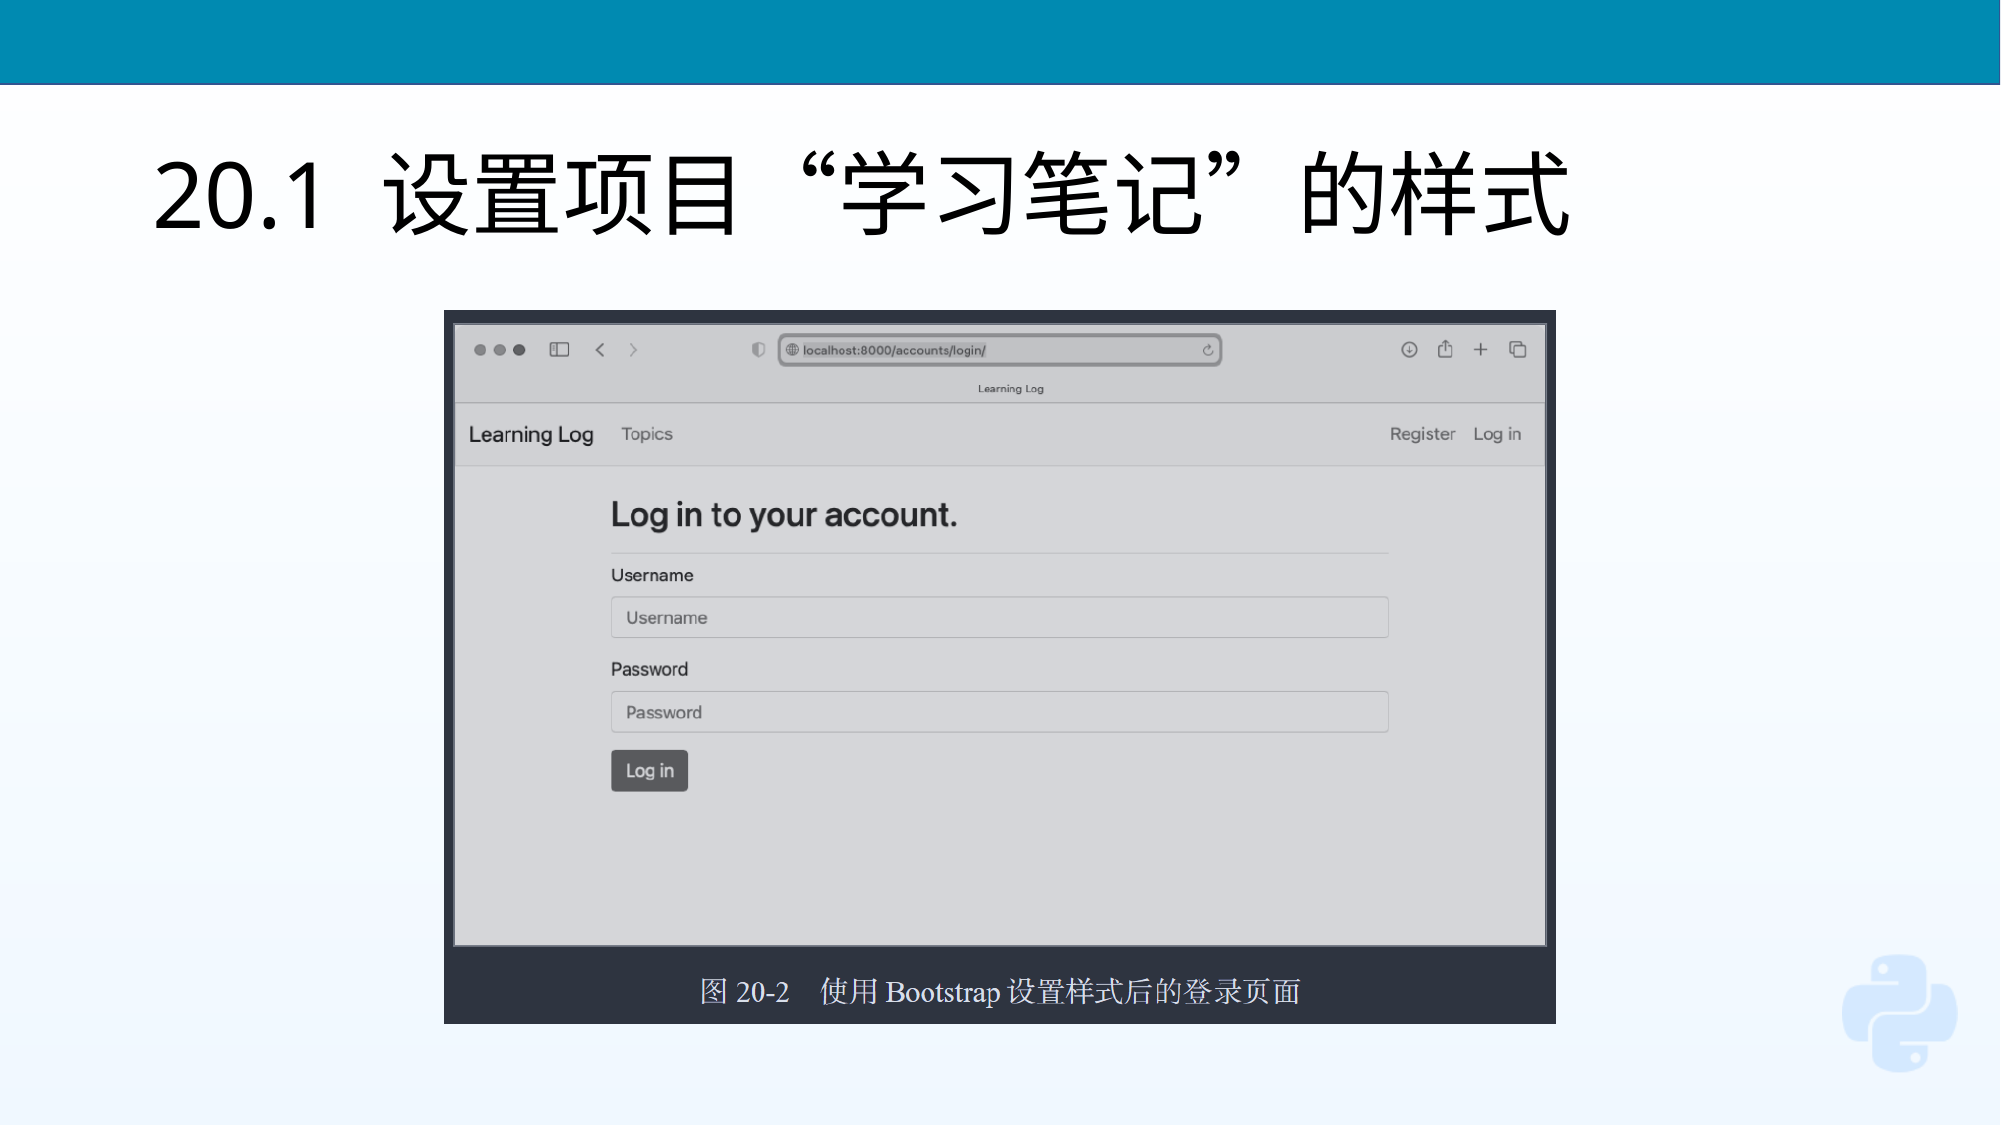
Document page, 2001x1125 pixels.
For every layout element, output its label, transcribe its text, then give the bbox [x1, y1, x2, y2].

title 20.1 设置项目“学习笔记”的样式 [137, 115, 1863, 282]
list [444, 310, 1556, 1024]
picture [1842, 946, 1958, 1081]
